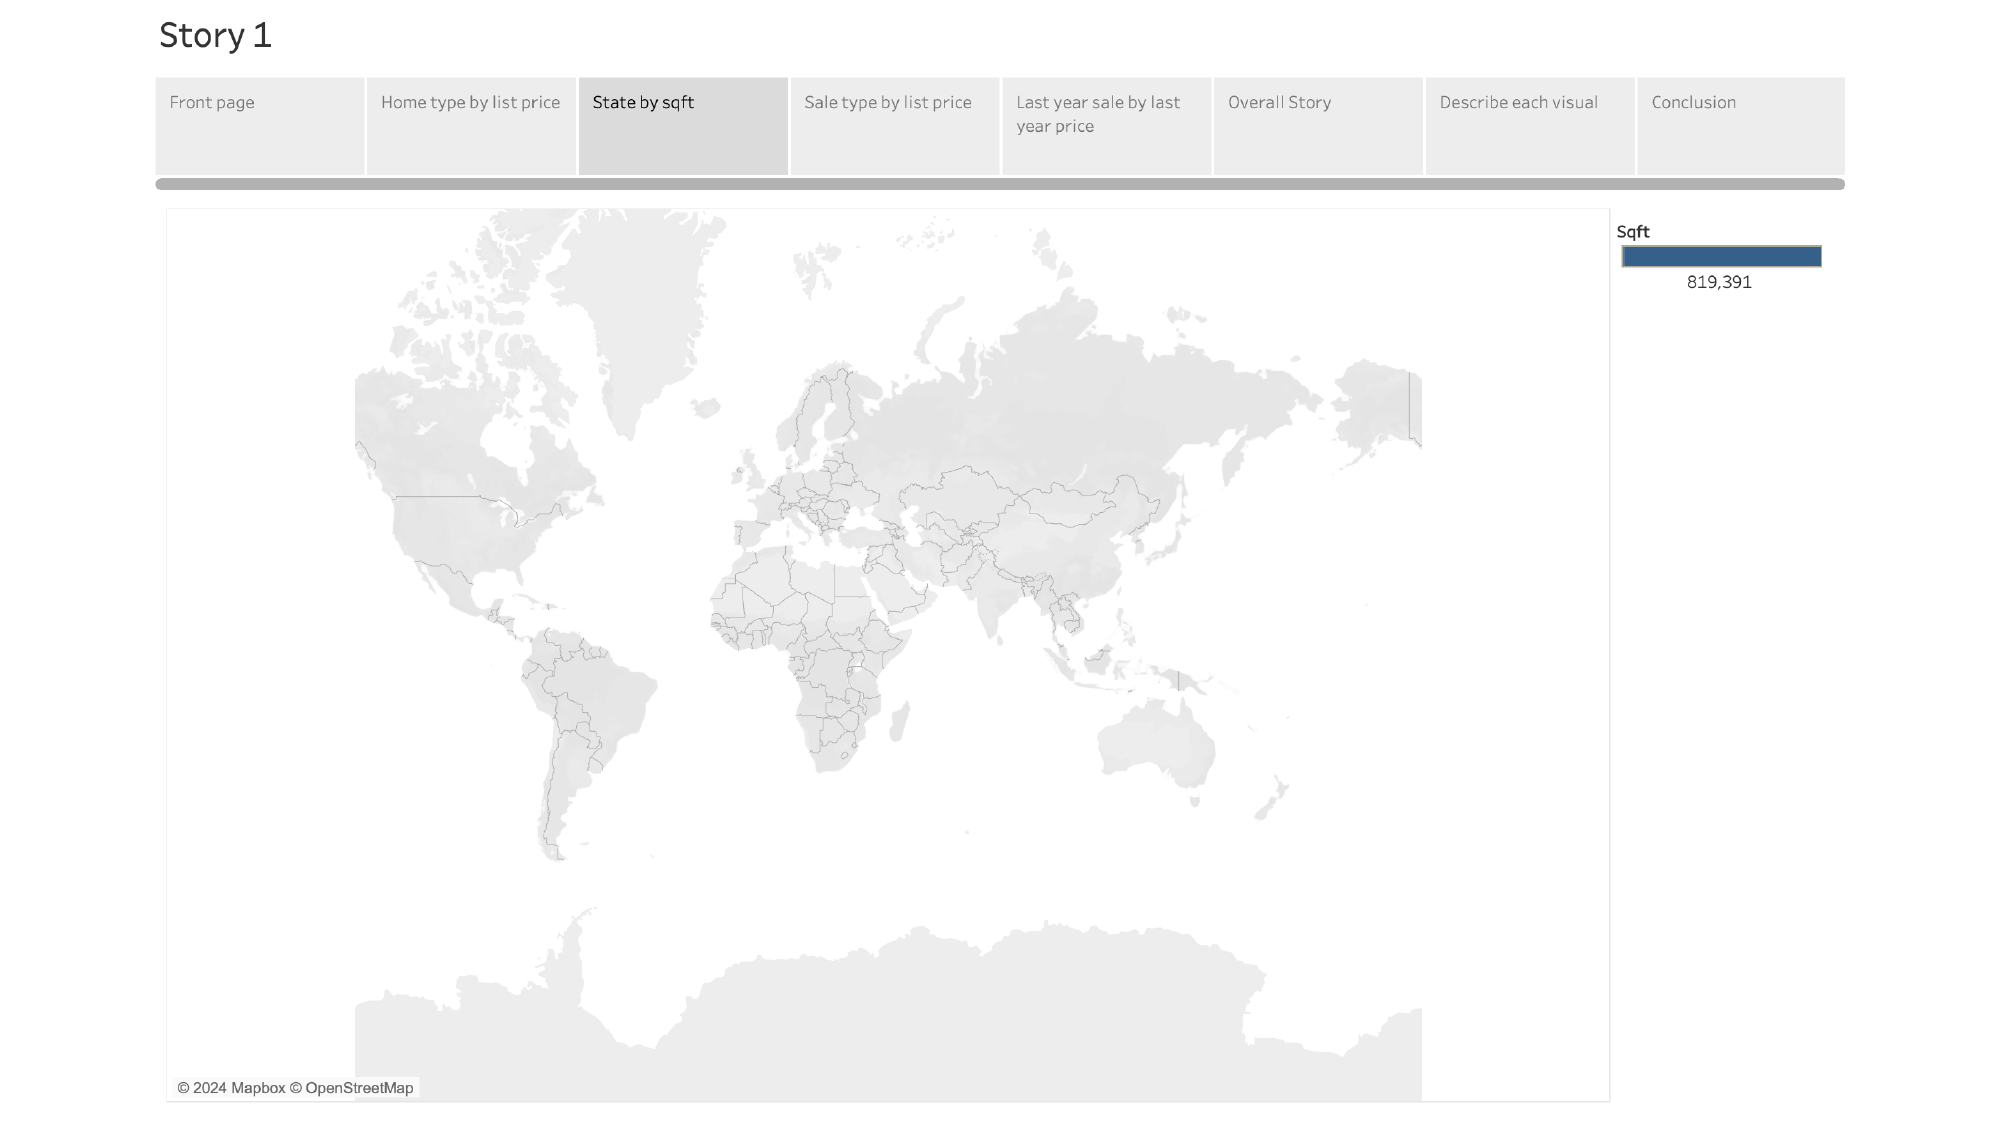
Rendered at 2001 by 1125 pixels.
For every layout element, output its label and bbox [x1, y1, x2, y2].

picture [144, 0, 1856, 1125]
